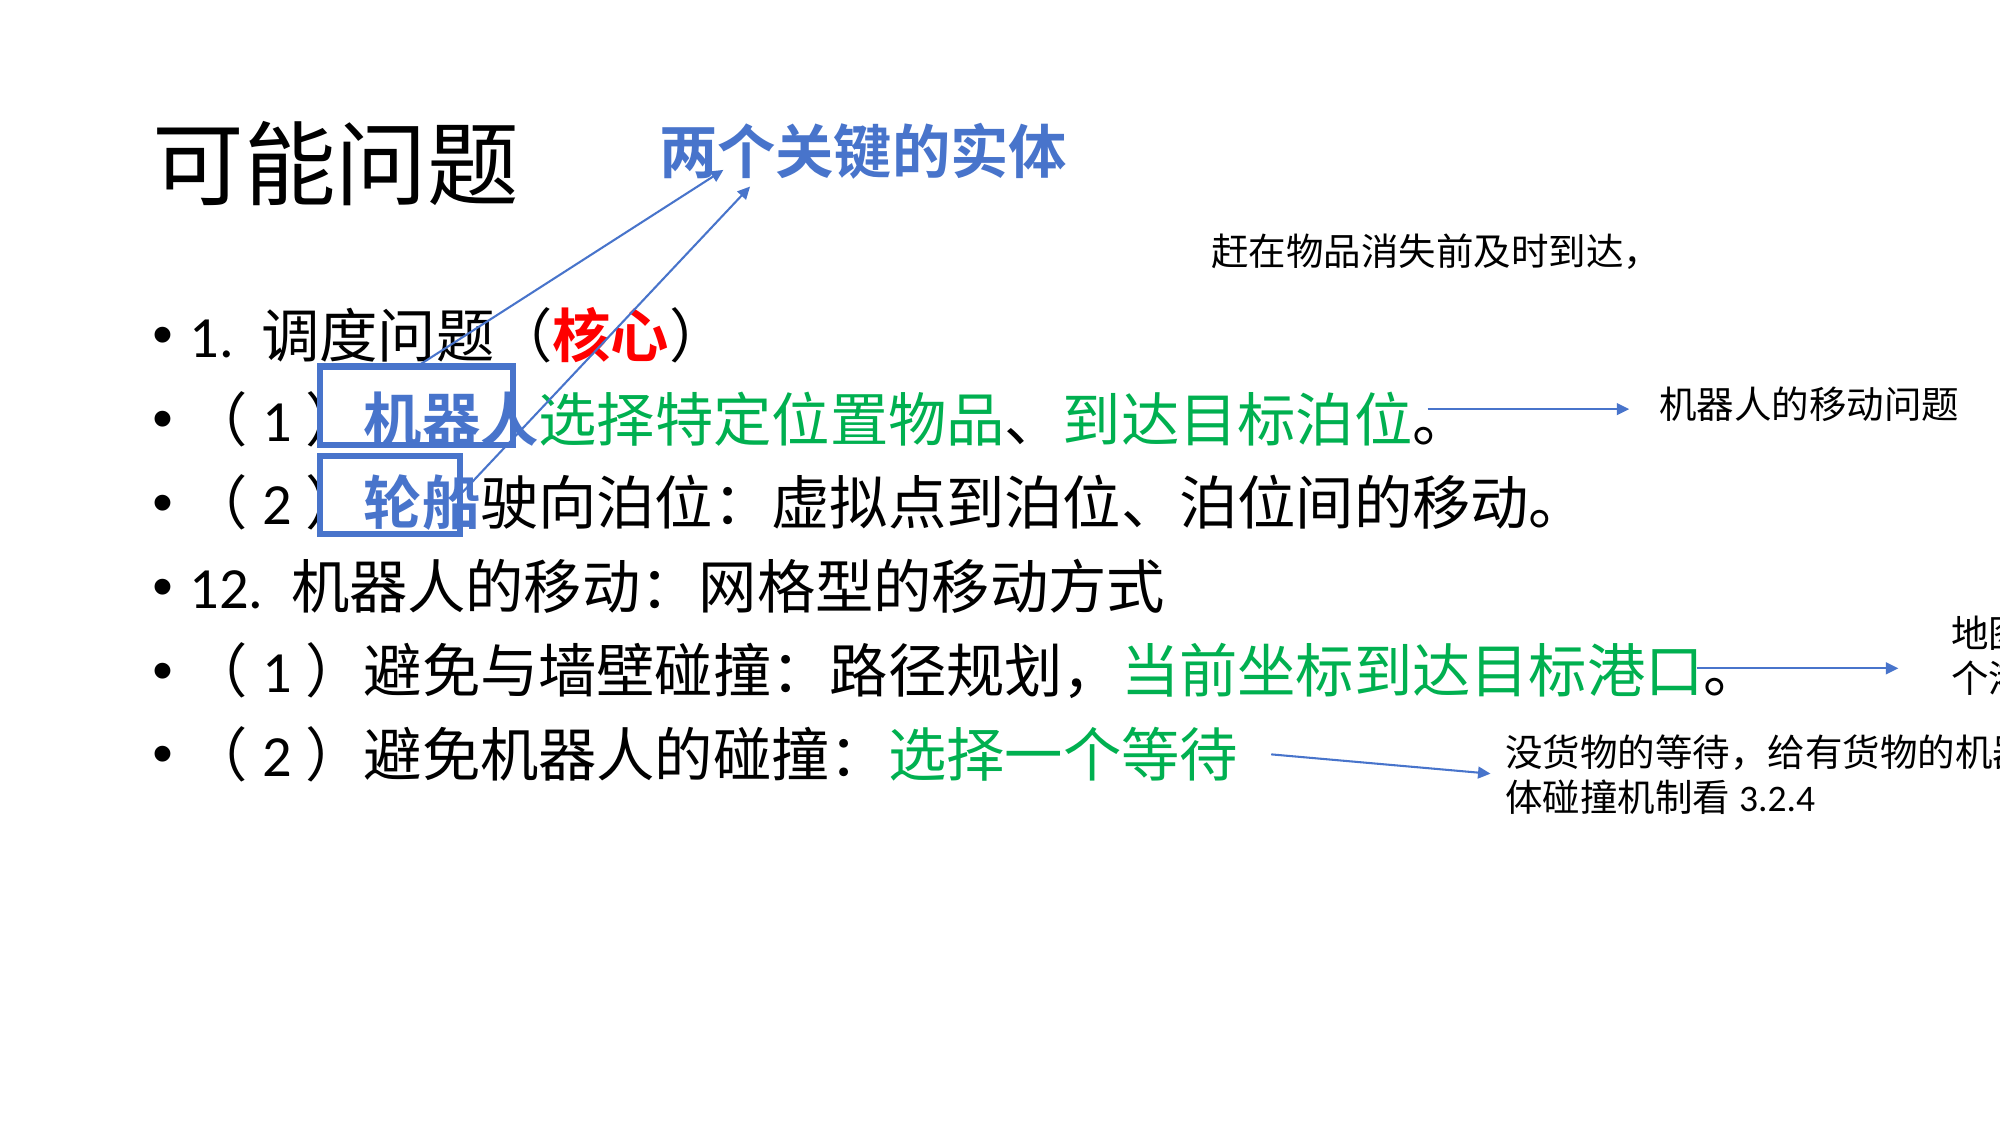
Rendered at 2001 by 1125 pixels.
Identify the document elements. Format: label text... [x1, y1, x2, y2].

text_box 机器人的移动问题 [1644, 373, 1980, 433]
title 可能问题 [137, 59, 1863, 278]
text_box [1270, 753, 1491, 760]
text_box 地图初始化的时候，确定所有陆地点到达10个港口的最短路径，每个最短路径直接BFS [1936, 602, 2000, 708]
text_box 赶在物品消失前及时到达， [1196, 220, 1785, 281]
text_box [459, 186, 751, 496]
list 1. 调度问题（核心） （1）机器人选择特定位置物品、到达目标泊位。 （2）轮船驶向泊位：虚拟点到泊位、泊位间的移动。 12. 机器人的移动：网格型的移动方式 （1）避免与墙壁碰撞：路径规划，当前坐标到达目标港口。 （2）避免机器人的碰撞：选择一个等待 [137, 299, 1980, 1014]
text_box [319, 455, 461, 535]
text_box 两个关键的实体 [644, 107, 1083, 193]
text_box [416, 169, 724, 368]
text_box 没货物的等待，给有货物的机器人让路，具体碰撞机制看3.2.4 [1490, 721, 2000, 827]
text_box [319, 366, 459, 446]
